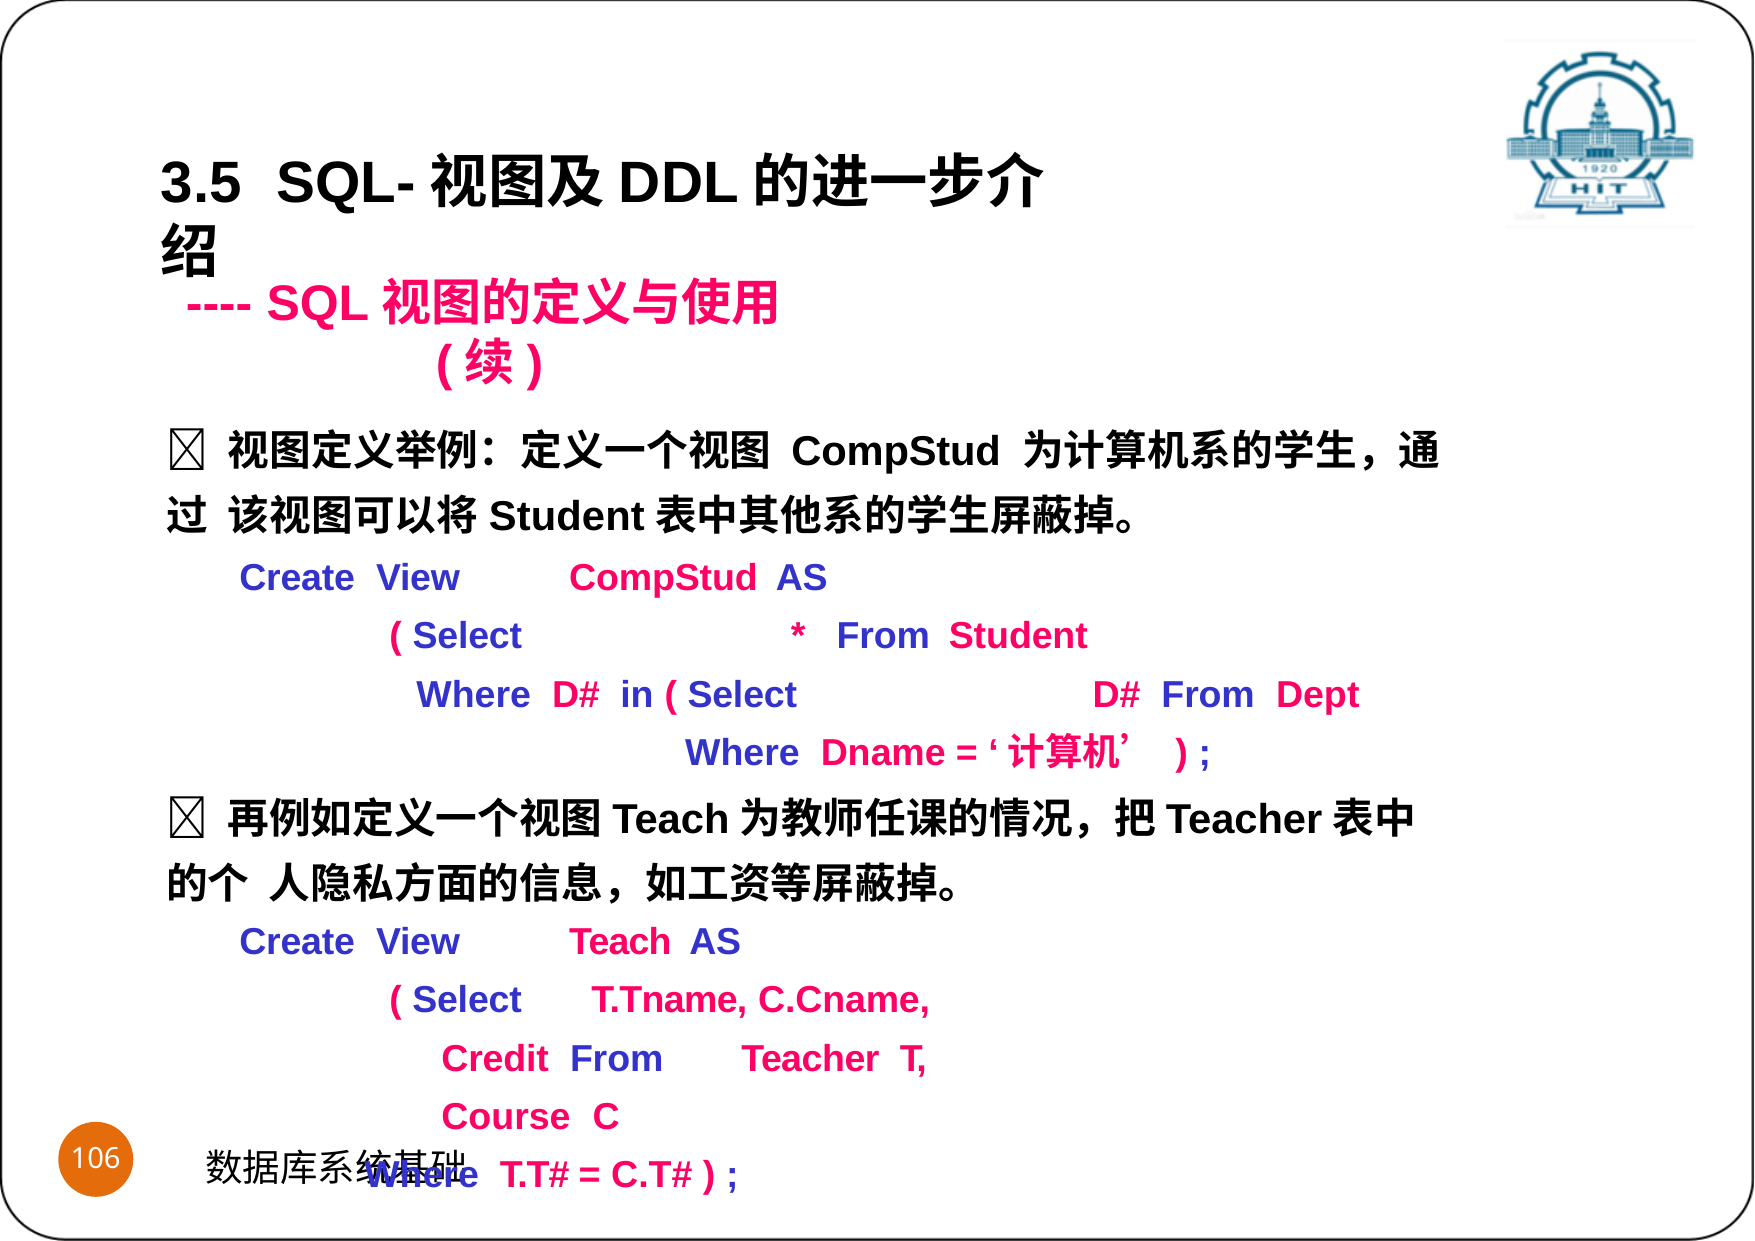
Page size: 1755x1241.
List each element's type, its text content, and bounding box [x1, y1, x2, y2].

text_box ---- SQL视图的定义与使用(续)  视图定义举例：定义一个视图 CompStud 为计算机系的学生，通过 该视图可以将Student表中其他系的学生屏蔽掉。 Create View CompStud AS ( Select * From Student Where D# in ( Select D# From Dept Where Dname = ‘计算机’ ) ;  再例如定义一个视图Teach为教师任课的情况，把Teacher表中的个 人隐私方面的信息，如工资等屏蔽掉。 Create View Teach AS ( Select T.Tname, C.Cname, Credit From Teacher T, Course C Where T.T# = C.T# ) ; [152, 269, 1453, 1196]
text_box 3.5 SQL-视图及DDL的进一步介绍 [158, 143, 1064, 269]
picture [0, 0, 1755, 1241]
